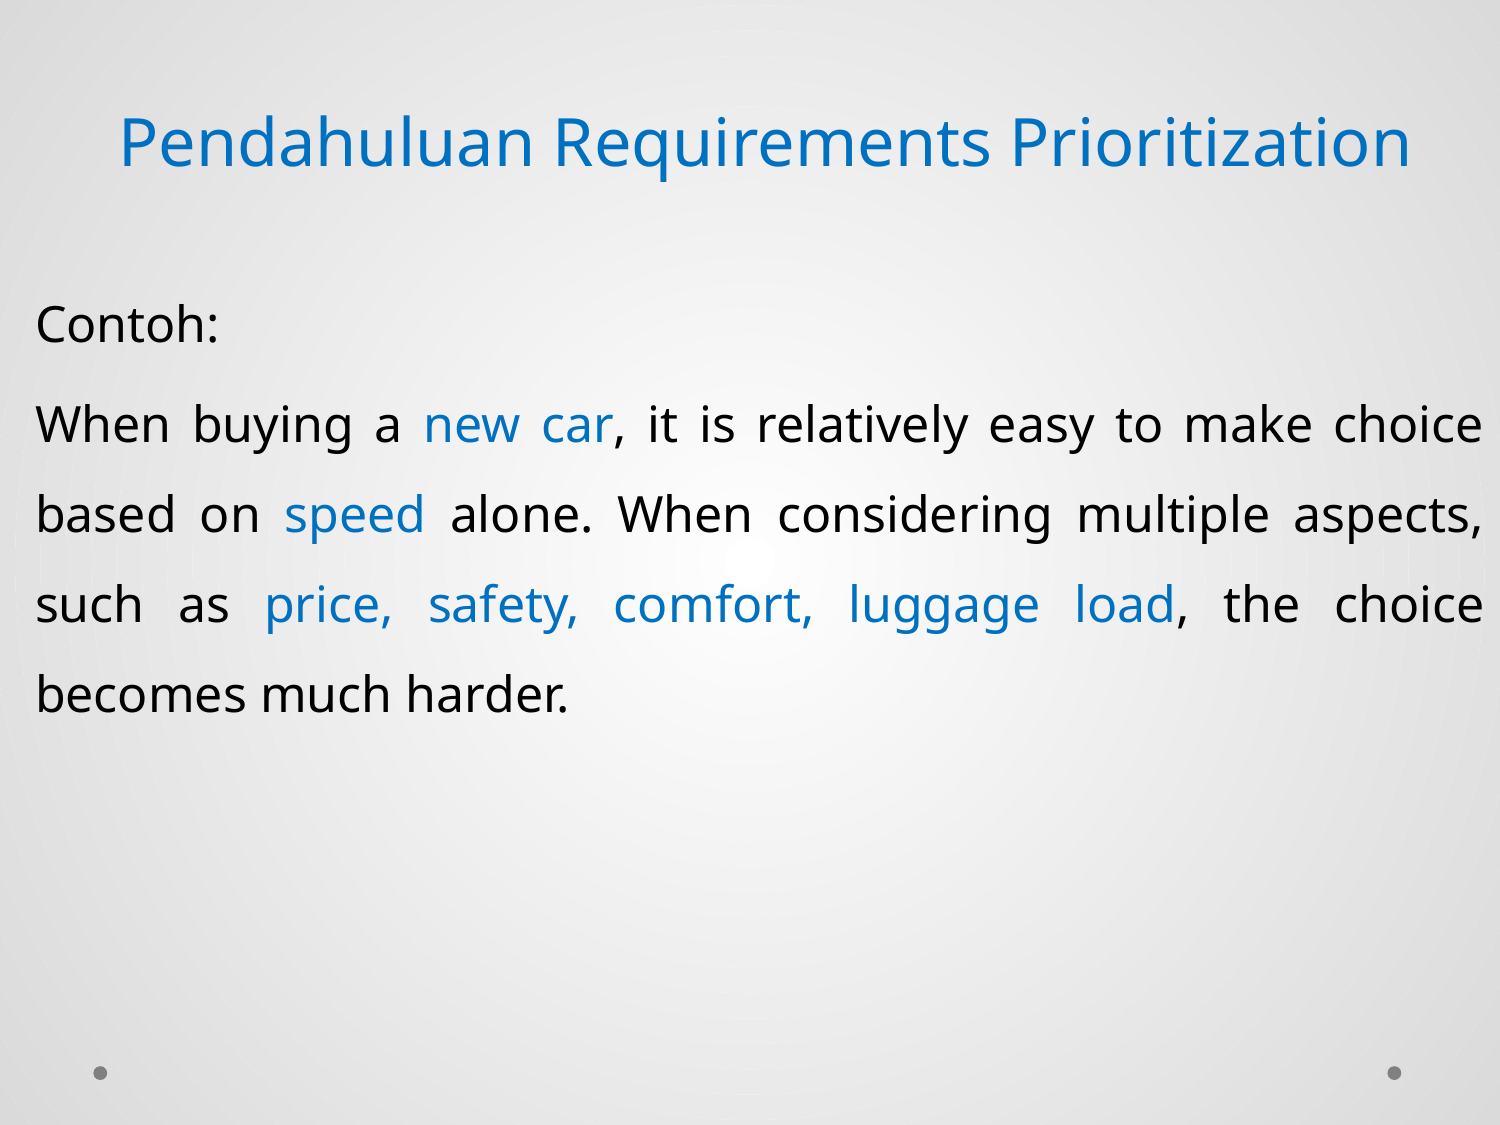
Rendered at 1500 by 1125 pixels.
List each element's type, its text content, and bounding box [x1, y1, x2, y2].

list Contoh: When buying a new car, it is relatively easy to make choice based on speed alone. When considering multiple aspects, such as price, safety, comfort, luggage load, the choice becomes much harder. [12, 254, 1500, 1063]
title Pendahuluan Requirements Prioritization [50, 50, 1475, 188]
